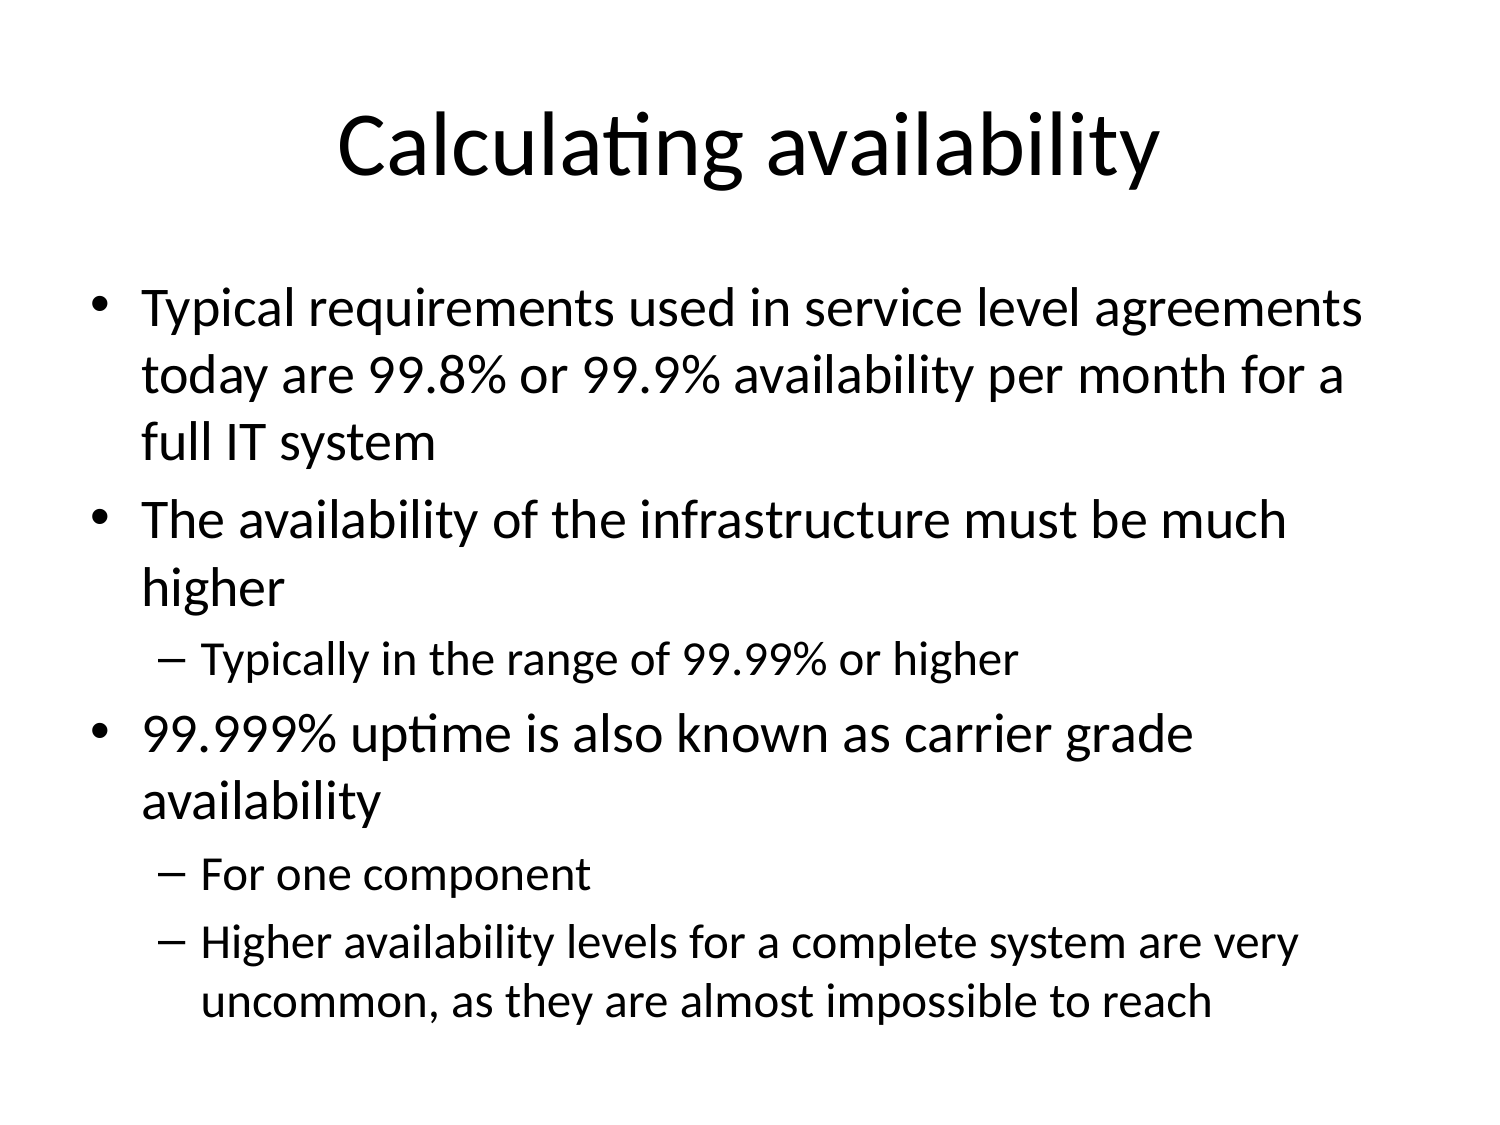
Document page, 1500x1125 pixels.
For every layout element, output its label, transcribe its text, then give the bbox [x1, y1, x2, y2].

list Typical requirements used in service level agreements today are 99.8% or 99.9% availability per month for a full IT system The availability of the infrastructure must be much higher Typically in the range of 99.99% or higher 99.999% uptime is also known as carrier grade availability For one component Higher availability levels for a complete system are very uncommon, as they are almost impossible to reach [75, 262, 1425, 1038]
title Calculating availability [75, 45, 1425, 233]
